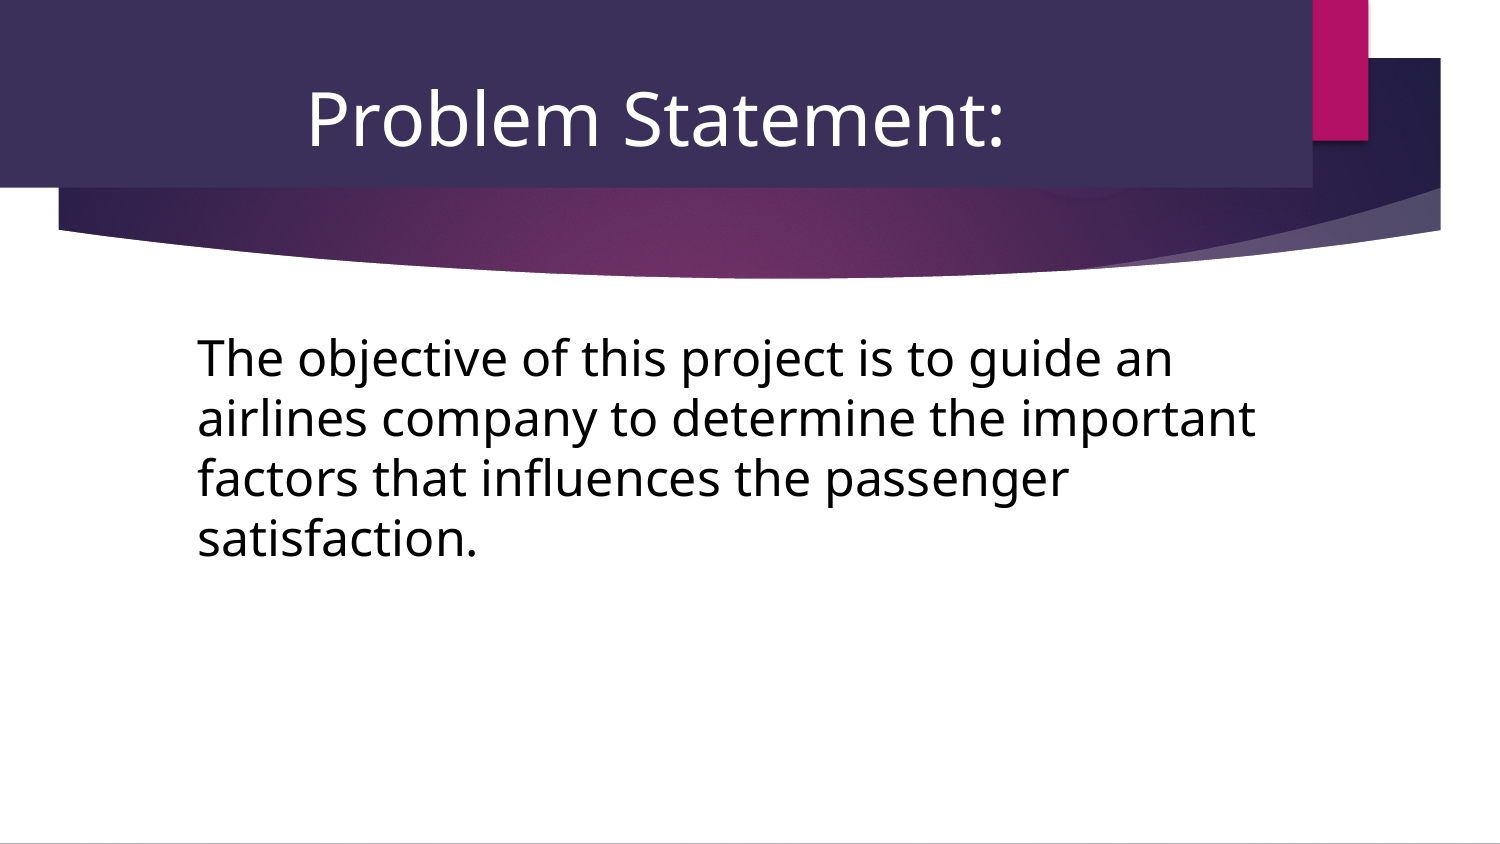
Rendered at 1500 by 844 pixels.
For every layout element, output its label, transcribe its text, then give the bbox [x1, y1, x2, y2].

list The objective of this project is to guide an airlines company to determine the important factors that influences the passenger satisfaction. [182, 310, 1318, 533]
title Problem Statement: [0, 0, 1313, 188]
